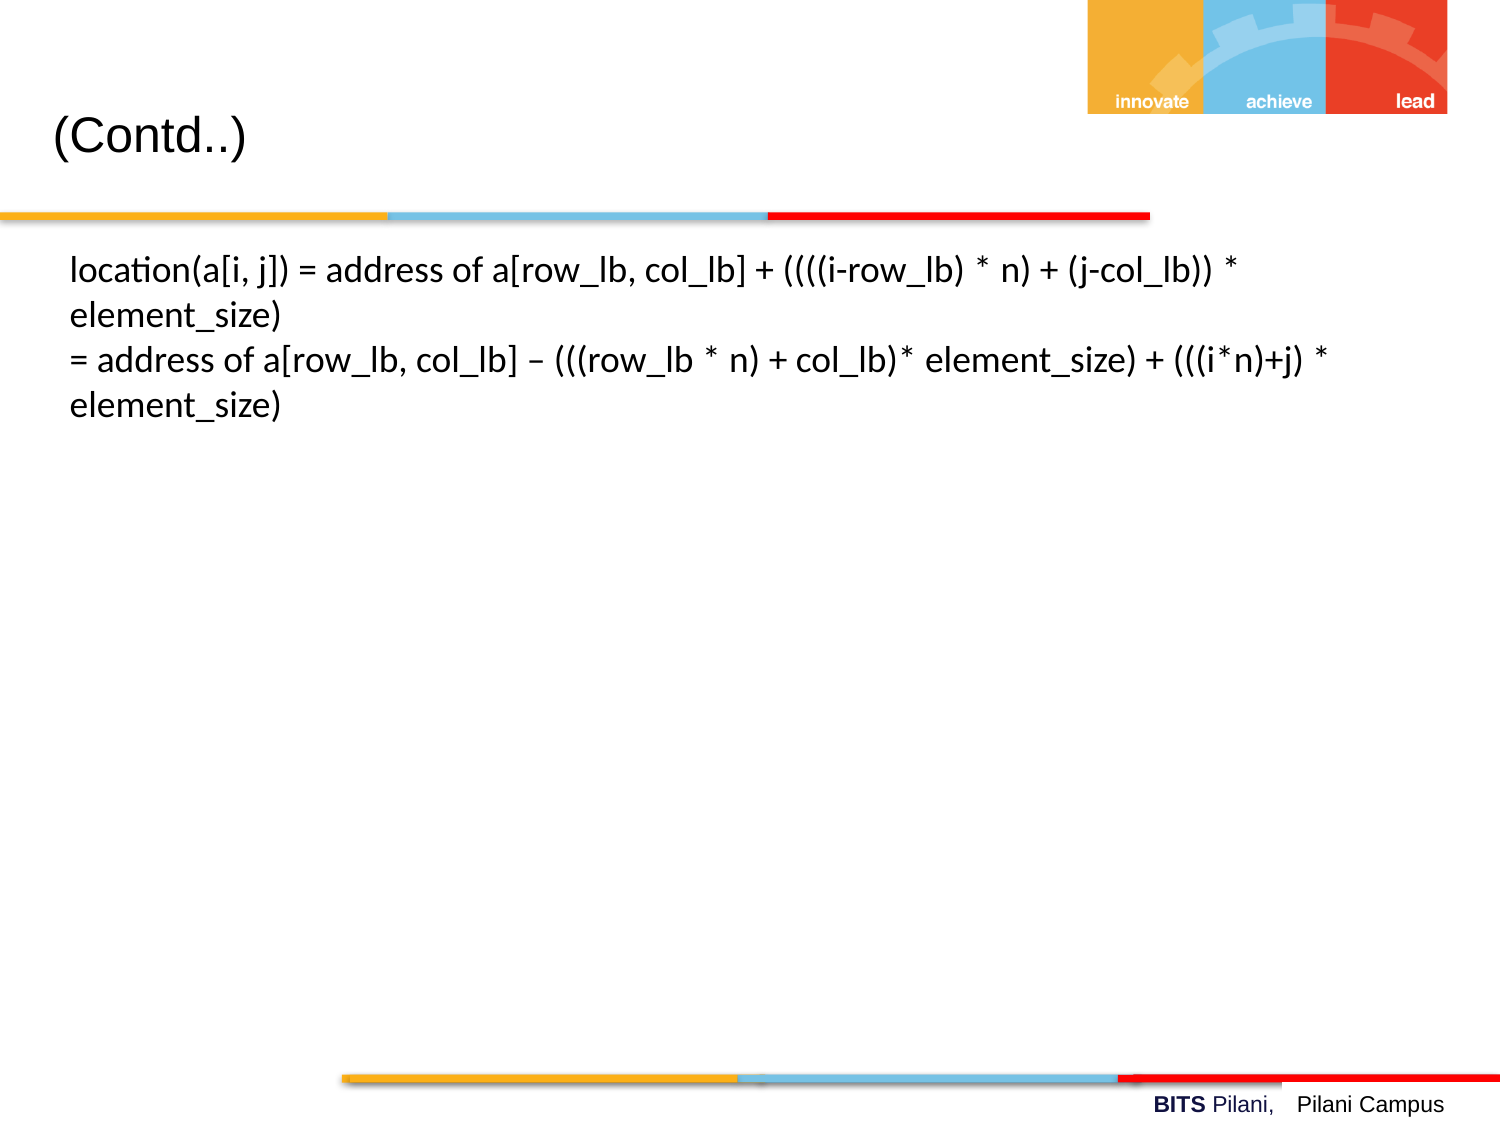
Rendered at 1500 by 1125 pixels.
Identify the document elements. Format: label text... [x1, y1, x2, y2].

text_box Pilani Campus [1282, 1082, 1500, 1125]
picture [1087, 0, 1448, 114]
text_box location(a[i, j]) = address of a[row_lb, col_lb] + ((((i-row_lb) * n) + (j-col_lb)) * element_size) = address of a[row_lb, col_lb] – (((row_lb * n) + col_lb)* element_size) + (((i*n)+j) * element_size) [54, 237, 1413, 568]
list (Contd..) [37, 95, 1388, 238]
